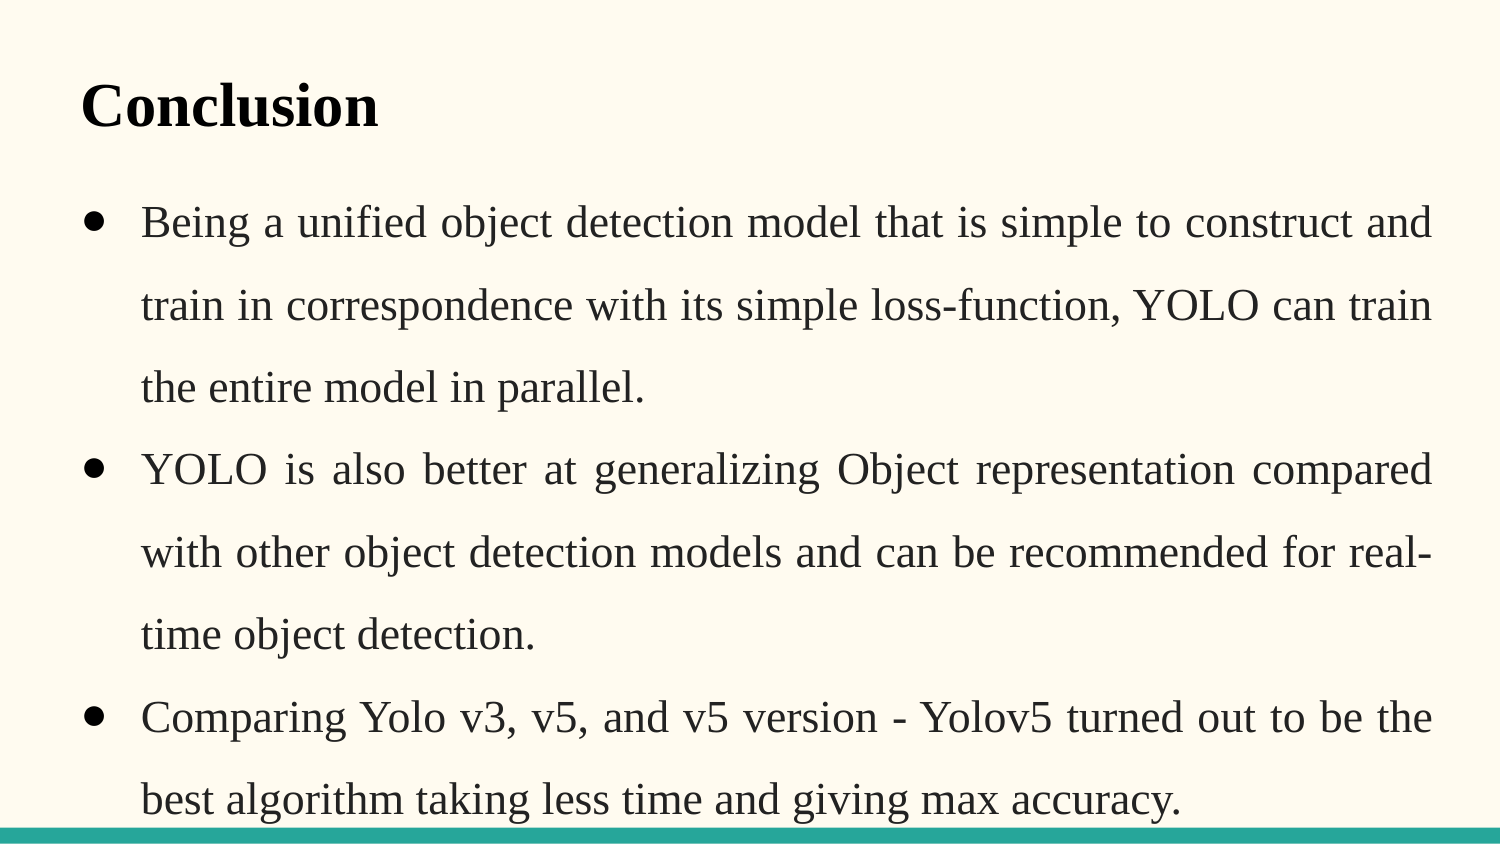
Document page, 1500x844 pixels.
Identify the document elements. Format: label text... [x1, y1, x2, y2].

text_box Being a unified object detection model that is simple to construct and train in correspondence with its simple loss-function, YOLO can train the entire model in parallel. YOLO is also better at generalizing Object representation compared with other object detection models and can be recommended for real-time object detection. Comparing Yolo v3, v5, and v5 version - Yolov5 turned out to be the best algorithm taking less time and giving max accuracy. [51, 149, 1449, 739]
text_box Conclusion [65, 48, 1435, 149]
